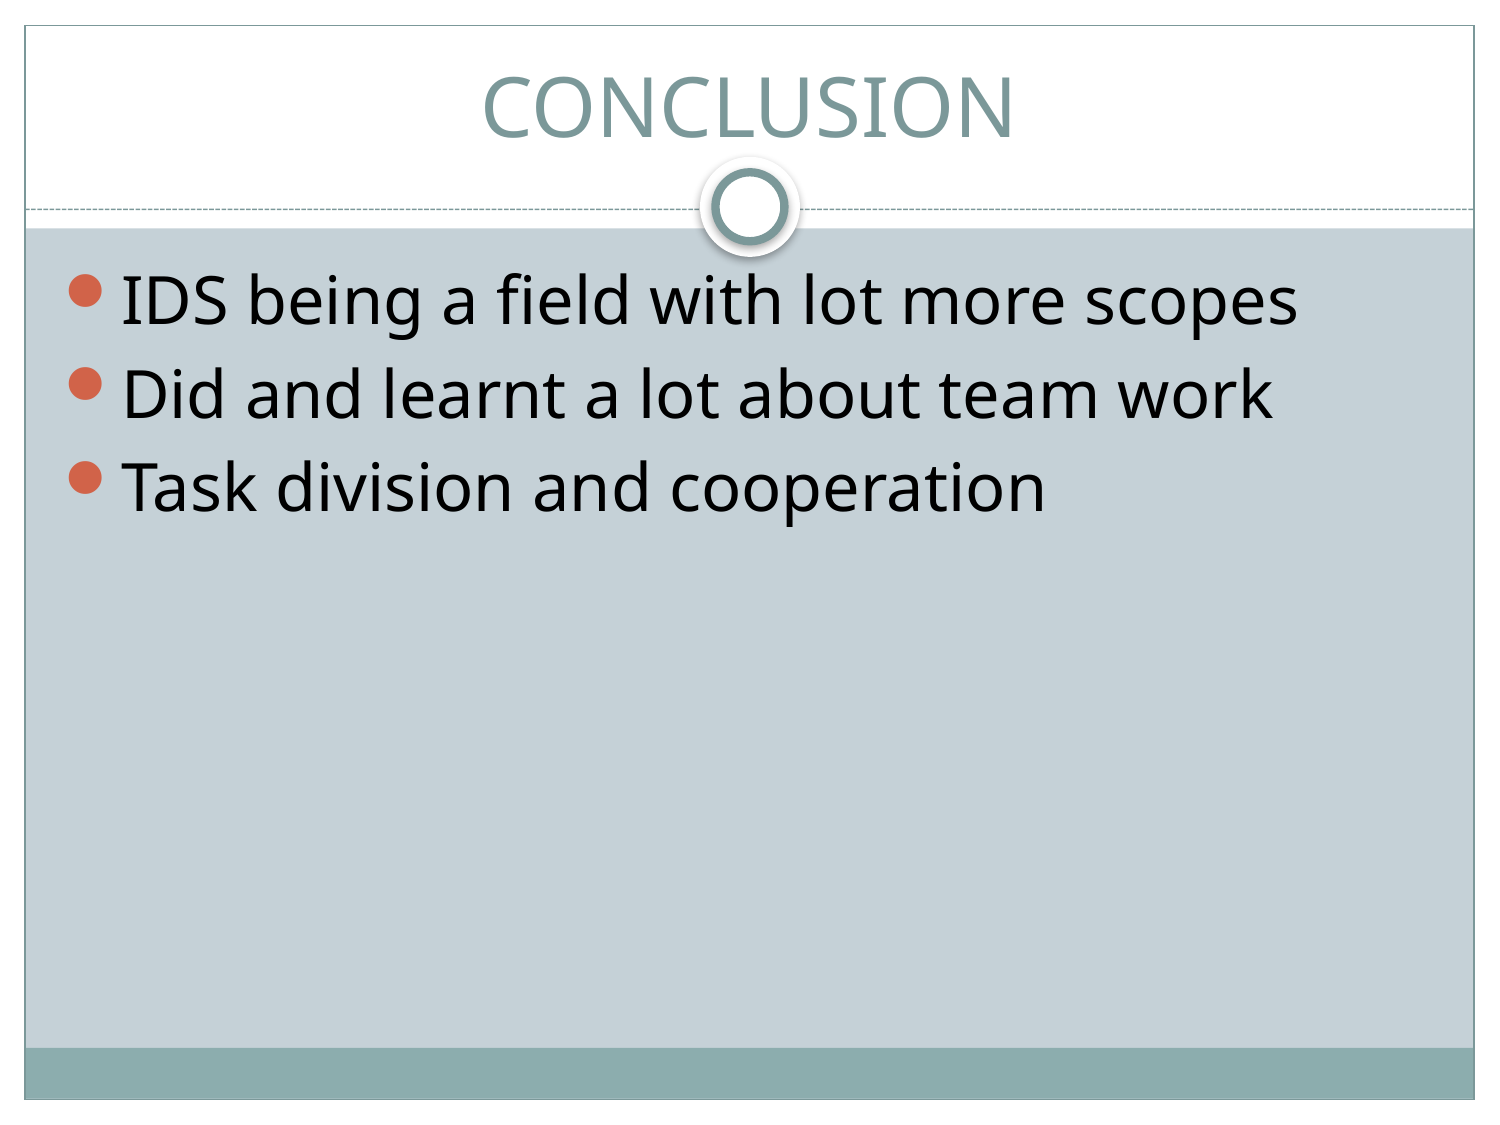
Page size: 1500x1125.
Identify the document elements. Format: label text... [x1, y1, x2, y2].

list IDS being a field with lot more scopes Did and learnt a lot about team work Task division and cooperation [49, 250, 1445, 1001]
title CONCLUSION [49, 37, 1450, 162]
